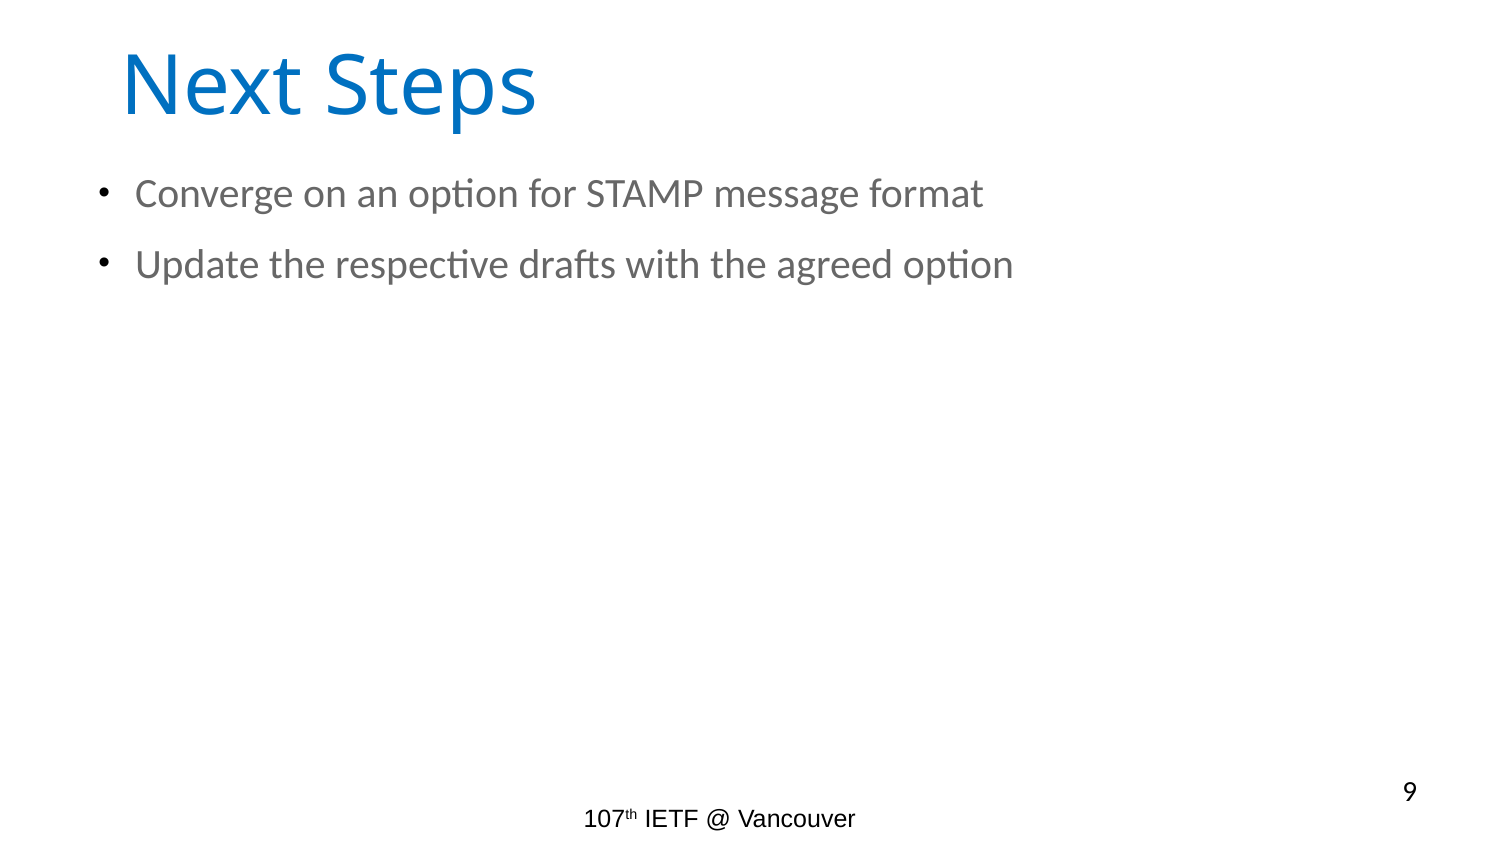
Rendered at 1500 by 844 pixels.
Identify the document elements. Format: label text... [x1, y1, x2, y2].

list Converge on an option for STAMP message format Update the respective drafts with the agreed option [73, 161, 1432, 682]
title Next Steps [105, 23, 1339, 140]
text_box 107th IETF @ Vancouver [568, 794, 932, 844]
text_box 9 [1244, 765, 1432, 824]
